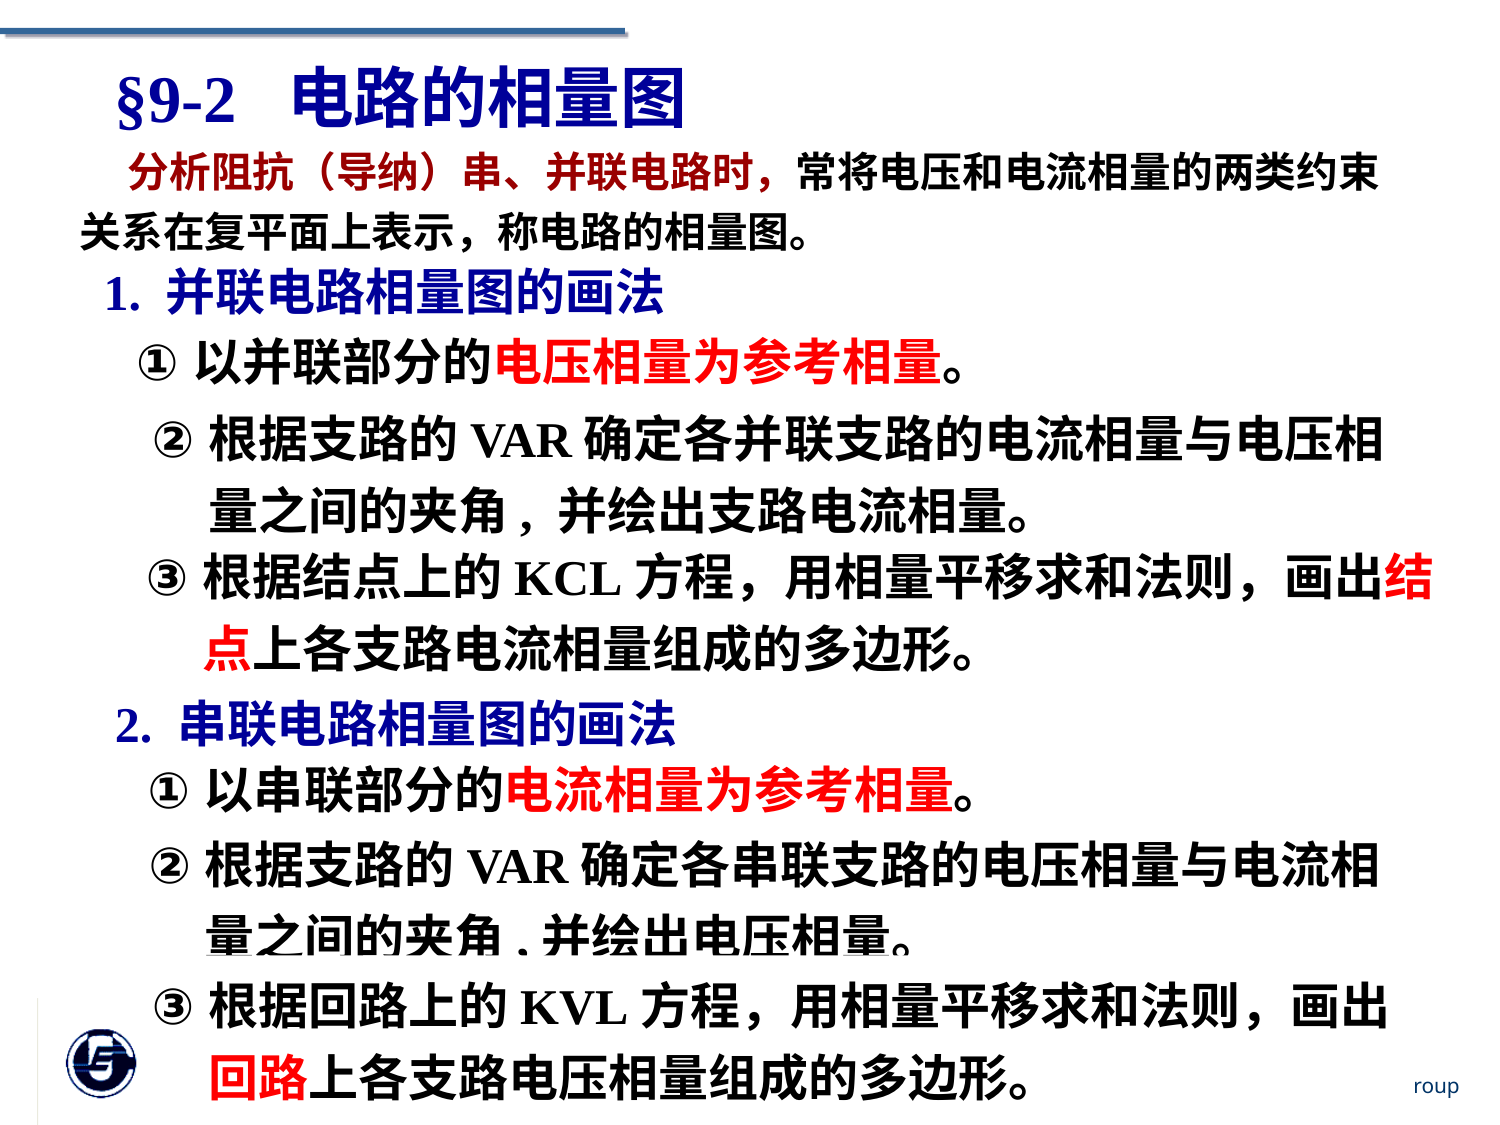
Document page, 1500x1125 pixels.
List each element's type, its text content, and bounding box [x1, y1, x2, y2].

text_box 以并联部分的电压相量为参考相量。 [121, 322, 1397, 398]
text_box 2. 串联电路相量图的画法 [100, 672, 1140, 760]
text_box 根据支路的VAR确定各串联支路的电压相量与电流相量之间的夹角,并绘出电压相量。 [133, 814, 1410, 974]
picture [37, 997, 413, 1125]
text_box 根据结点上的KCL方程，用相量平移求和法则，画出结点上各支路电流相量组成的多边形。 [131, 526, 1454, 685]
text_box 1. 并联电路相量图的画法 [88, 240, 1128, 328]
text_box 根据回路上的KVL方程，用相量平移求和法则，画出回路上各支路电压相量组成的多边形。 [137, 955, 1413, 1114]
text_box 分析阻抗（导纳）串、并联电路时，常将电压和电流相量的两类约束关系在复平面上表示，称电路的相量图。 [64, 128, 1412, 264]
text_box §9-2 电路的相量图 [100, 54, 1187, 128]
text_box 以串联部分的电流相量为参考相量。 [132, 751, 1409, 827]
text_box 根据支路的VAR确定各并联支路的电流相量与电压相量之间的夹角, 并绘出支路电流相量。 [137, 388, 1413, 526]
